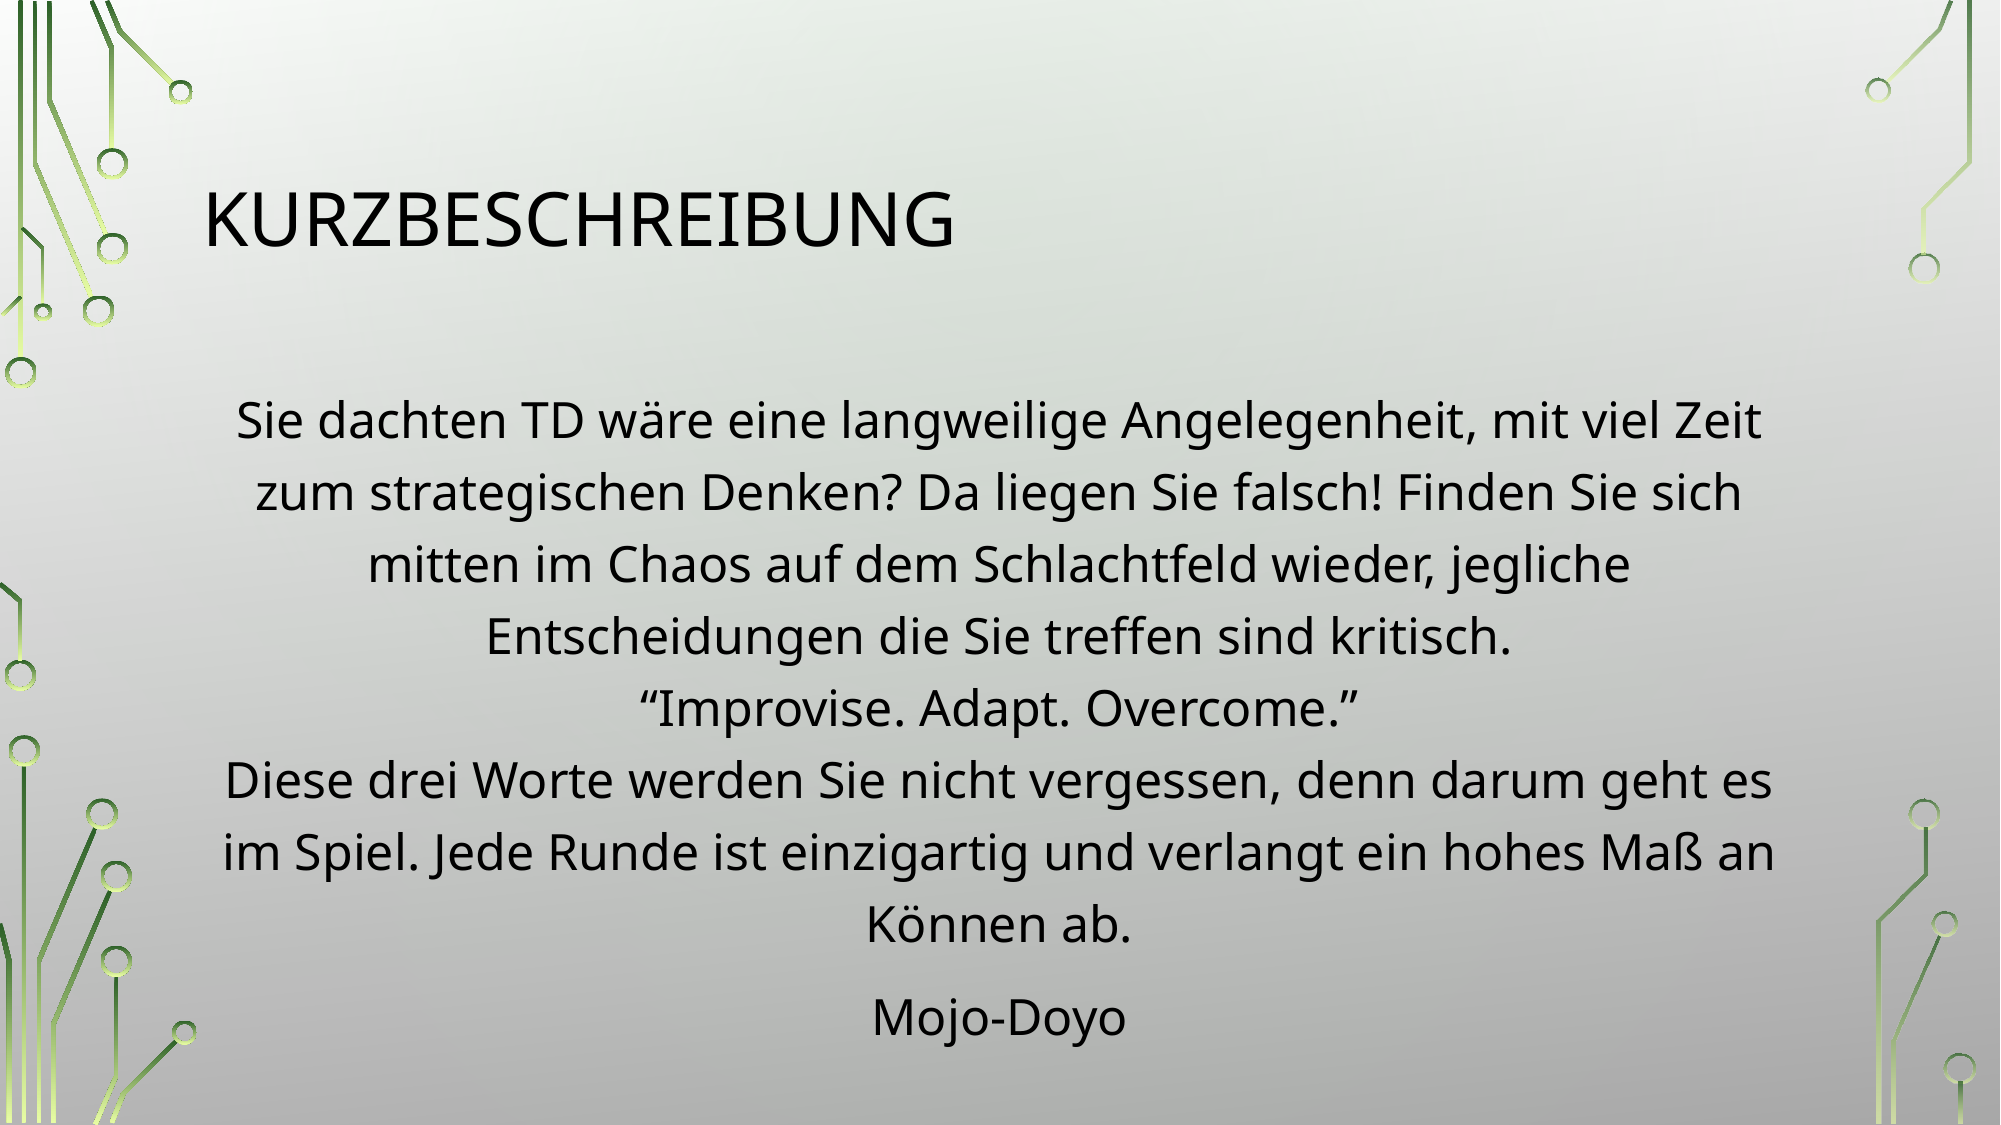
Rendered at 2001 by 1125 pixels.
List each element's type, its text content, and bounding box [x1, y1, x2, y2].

list Sie dachten TD wäre eine langweilige Angelegenheit, mit viel Zeit zum strategischen Denken? Da liegen Sie falsch! Finden Sie sich mitten im Chaos auf dem Schlachtfeld wieder, jegliche Entscheidungen die Sie treffen sind kritisch. “Improvise. Adapt. Overcome.” Diese drei Worte werden Sie nicht vergessen, denn darum geht es im Spiel. Jede Runde ist einzigartig und verlangt ein hohes Maß an Können ab. Mojo-Doyo [187, 369, 1813, 1088]
title Kurzbeschreibung [187, 101, 1813, 344]
